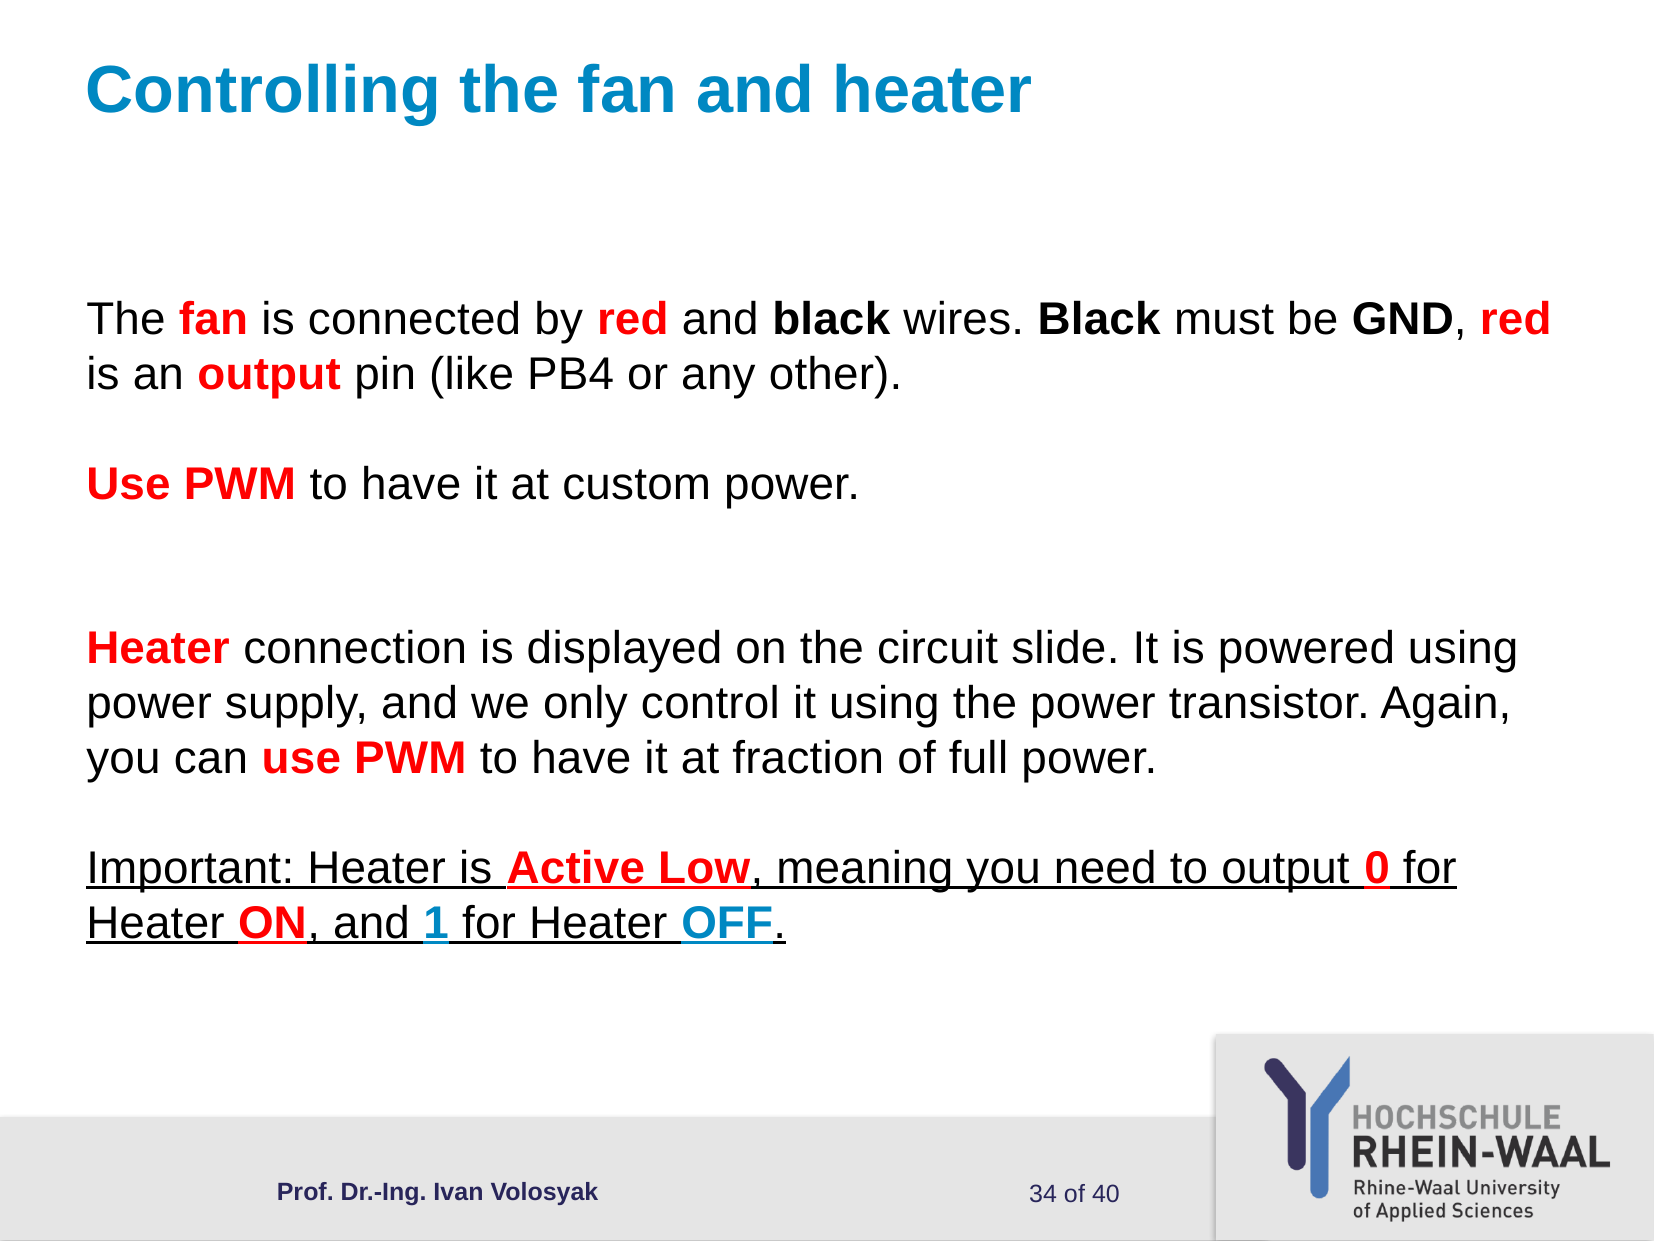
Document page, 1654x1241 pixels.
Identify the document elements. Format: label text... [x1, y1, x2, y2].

picture [1239, 966, 1633, 1241]
subtitle The fan is connected by red and black wires. Black must be GND, red is an output pin (like PB4 or any other). Use PWM to have it at custom power. Heater connection is displayed on the circuit slide. It is powered using power supply, and we only control it using the power transistor. Again, you can use PWM to have it at fraction of full power. Important: Heater is Active Low, meaning you need to output 0 for Heater ON, and 1 for Heater OFF. [86, 178, 1575, 1023]
footer Prof. Dr.-Ing. Ivan Volosyak [276, 1147, 990, 1214]
title Controlling the fan and heater [85, 29, 1575, 127]
